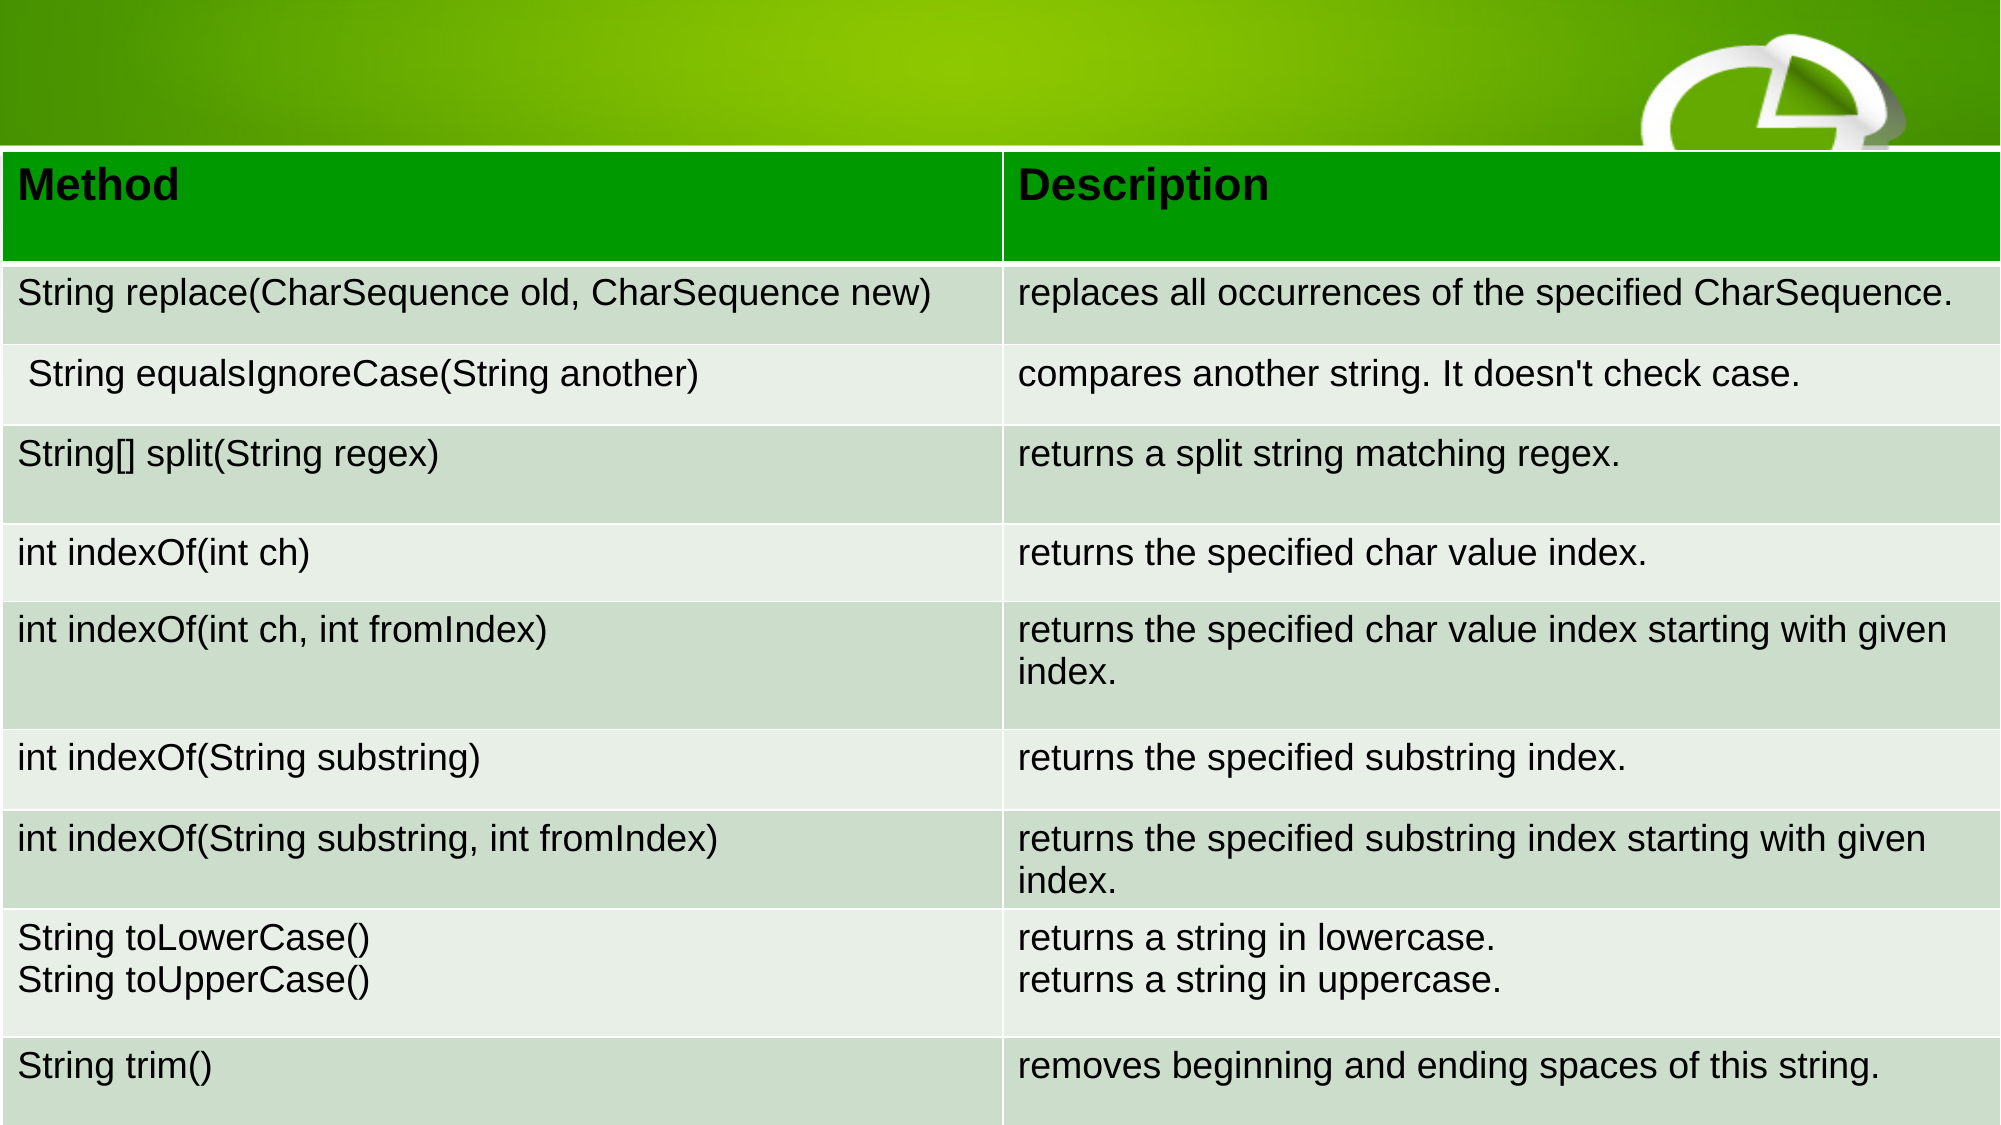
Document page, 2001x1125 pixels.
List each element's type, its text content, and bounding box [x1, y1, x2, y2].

table_cell String equalsIgnoreCase(String another) [3, 345, 1002, 424]
table_cell String replace(CharSequence old, CharSequence new) [3, 267, 1002, 344]
table_cell String trim() [3, 1038, 1002, 1125]
table_cell String toLowerCase() String toUpperCase() [3, 910, 1002, 1036]
table_cell compares another string. It doesn't check case. [1004, 345, 2000, 424]
table_cell removes beginning and ending spaces of this string. [1004, 1038, 2000, 1125]
table_cell int indexOf(String substring, int fromIndex) [3, 811, 1002, 908]
table_cell returns the specified char value index starting with given index. [1004, 602, 2000, 729]
table_cell String[] split(String regex) [3, 426, 1002, 523]
table_cell int indexOf(int ch, int fromIndex) [3, 602, 1002, 729]
table_cell int indexOf(int ch) [3, 525, 1002, 601]
picture [0, 0, 2001, 1125]
table_cell returns the specified substring index. [1004, 730, 2000, 809]
table_cell returns the specified substring index starting with given index. [1004, 811, 2000, 908]
table_cell replaces all occurrences of the specified CharSequence. [1004, 267, 2000, 344]
table_cell returns a string in lowercase. returns a string in uppercase. [1004, 910, 2000, 1036]
table_cell int indexOf(String substring) [3, 730, 1002, 809]
table_header Description [1004, 152, 2000, 261]
table_cell returns a split string matching regex. [1004, 426, 2000, 523]
table_cell returns the specified char value index. [1004, 525, 2000, 601]
table_header Method [3, 152, 1002, 261]
